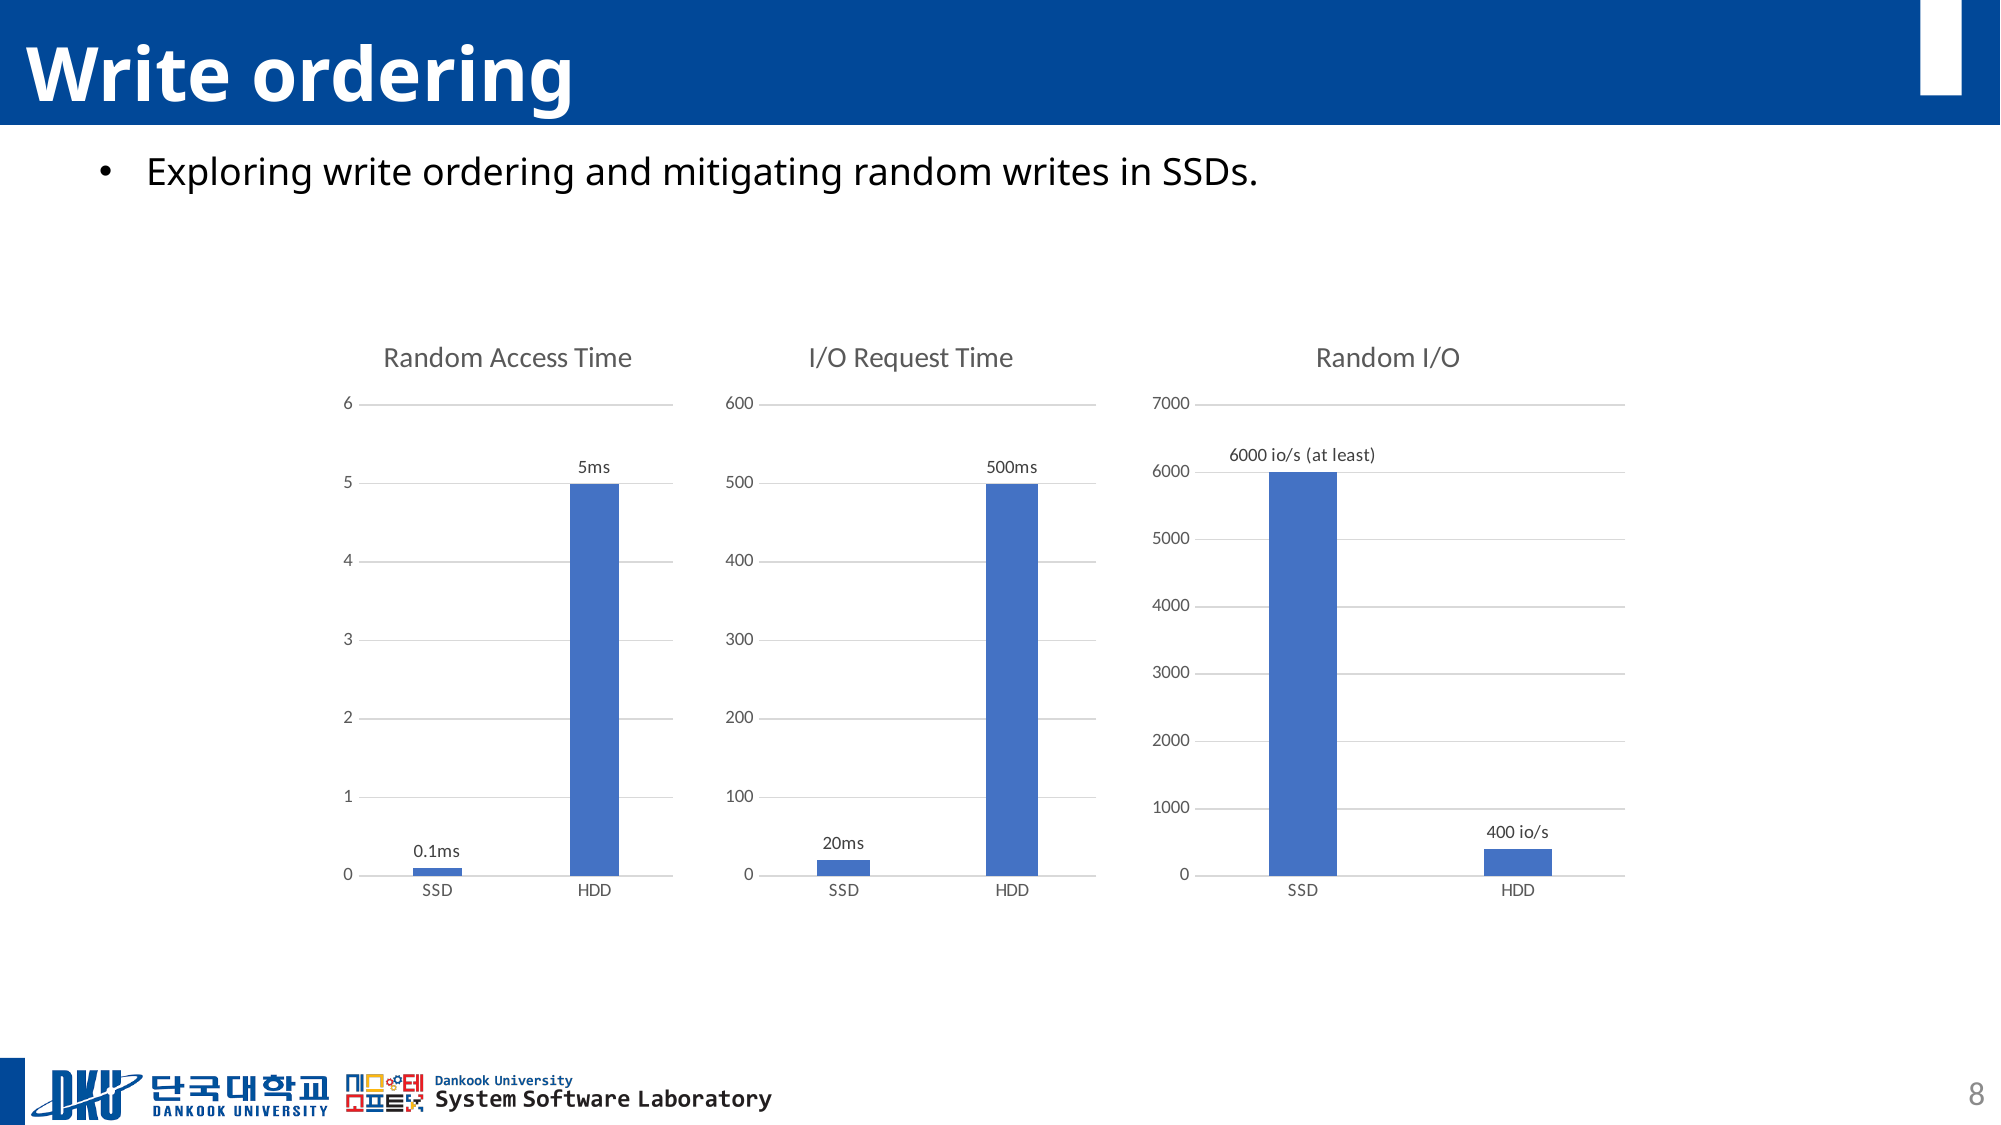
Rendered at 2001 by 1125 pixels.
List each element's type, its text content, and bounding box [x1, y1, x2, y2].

picture [25, 1058, 823, 1125]
chart [717, 316, 1105, 913]
text_box Exploring write ordering and mitigating random writes in SSDs. [84, 141, 1762, 201]
slide_number 8 [1550, 1062, 2000, 1122]
chart [1141, 316, 1636, 913]
chart [336, 316, 680, 913]
title Write ordering [11, 0, 1737, 125]
